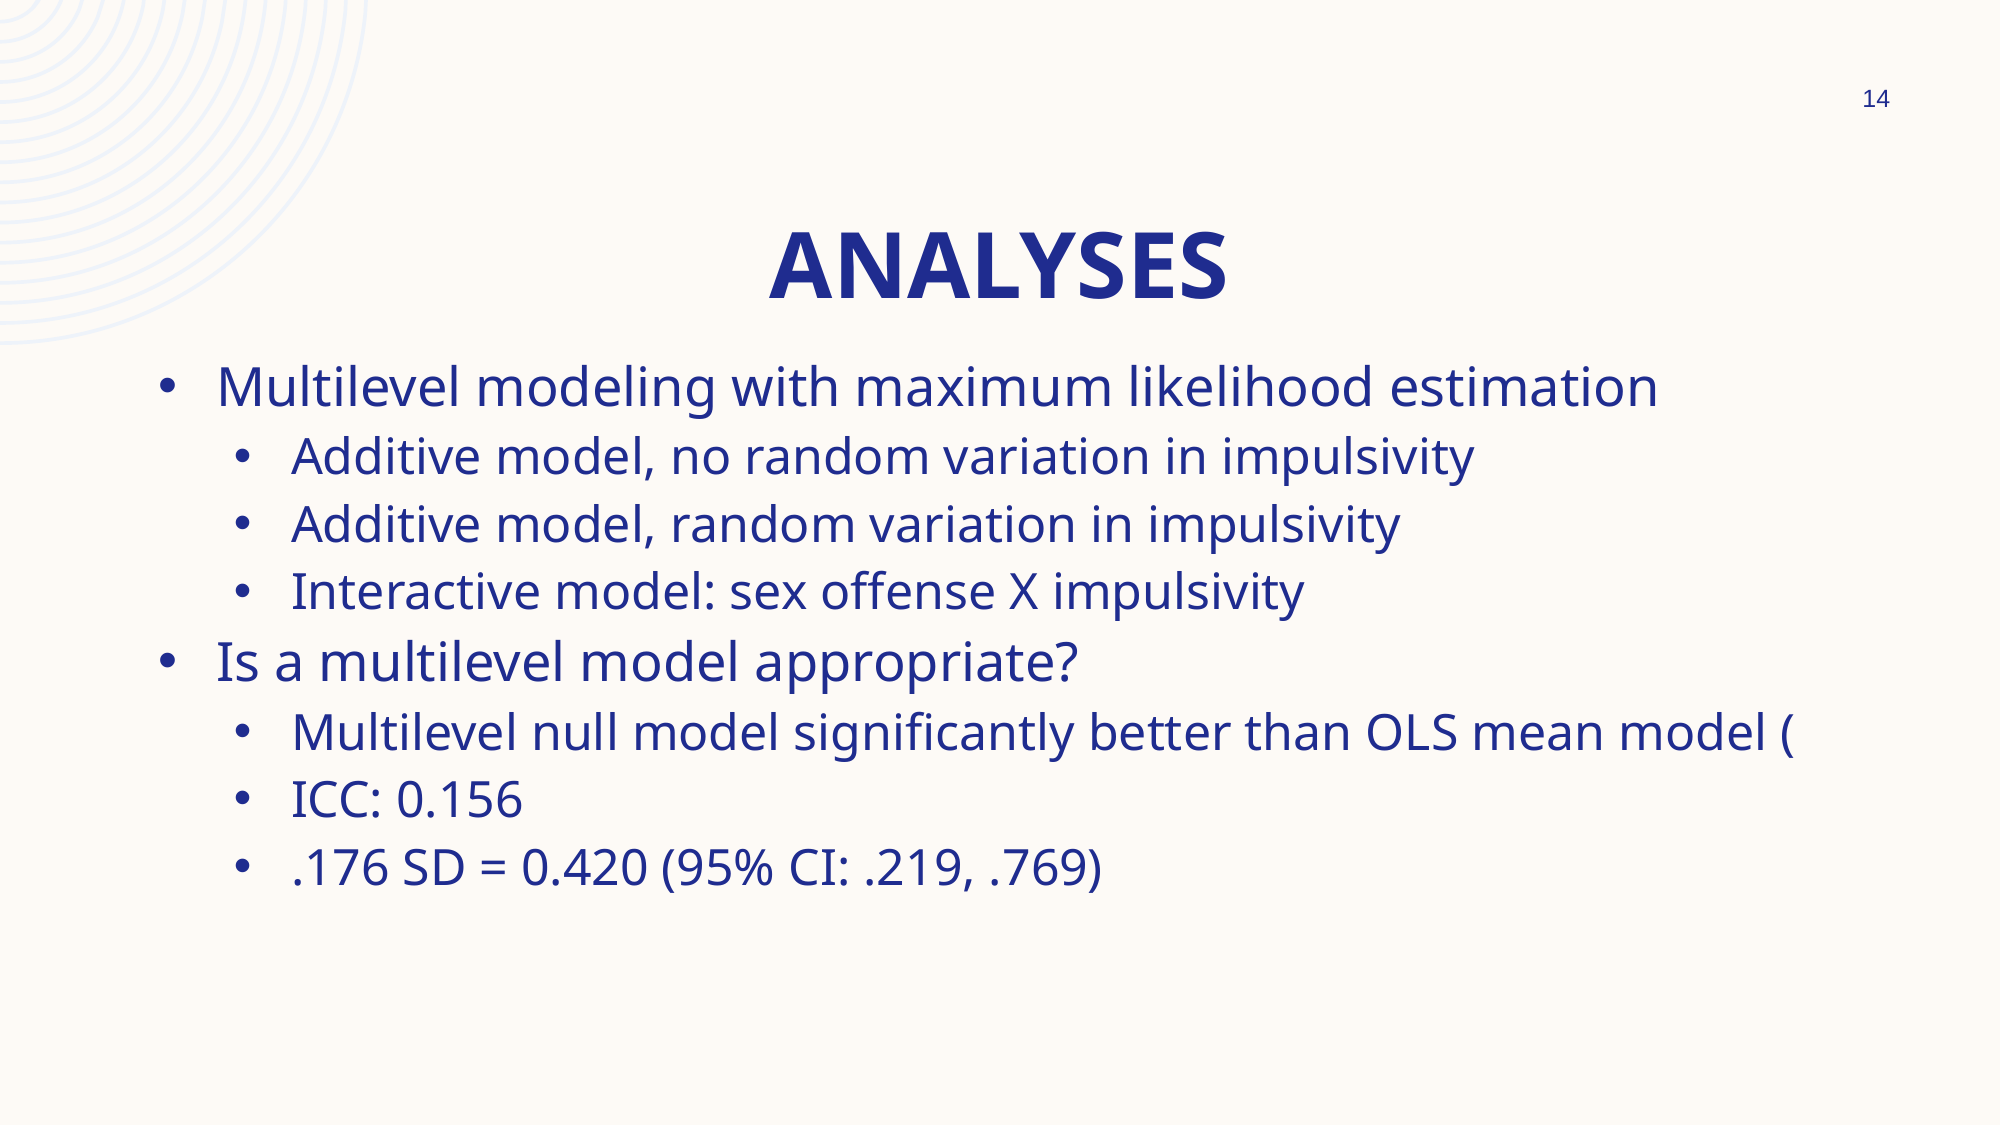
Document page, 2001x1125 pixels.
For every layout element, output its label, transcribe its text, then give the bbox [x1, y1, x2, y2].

slide_number 14 [1795, 75, 1958, 120]
title Analyses [124, 199, 1875, 326]
